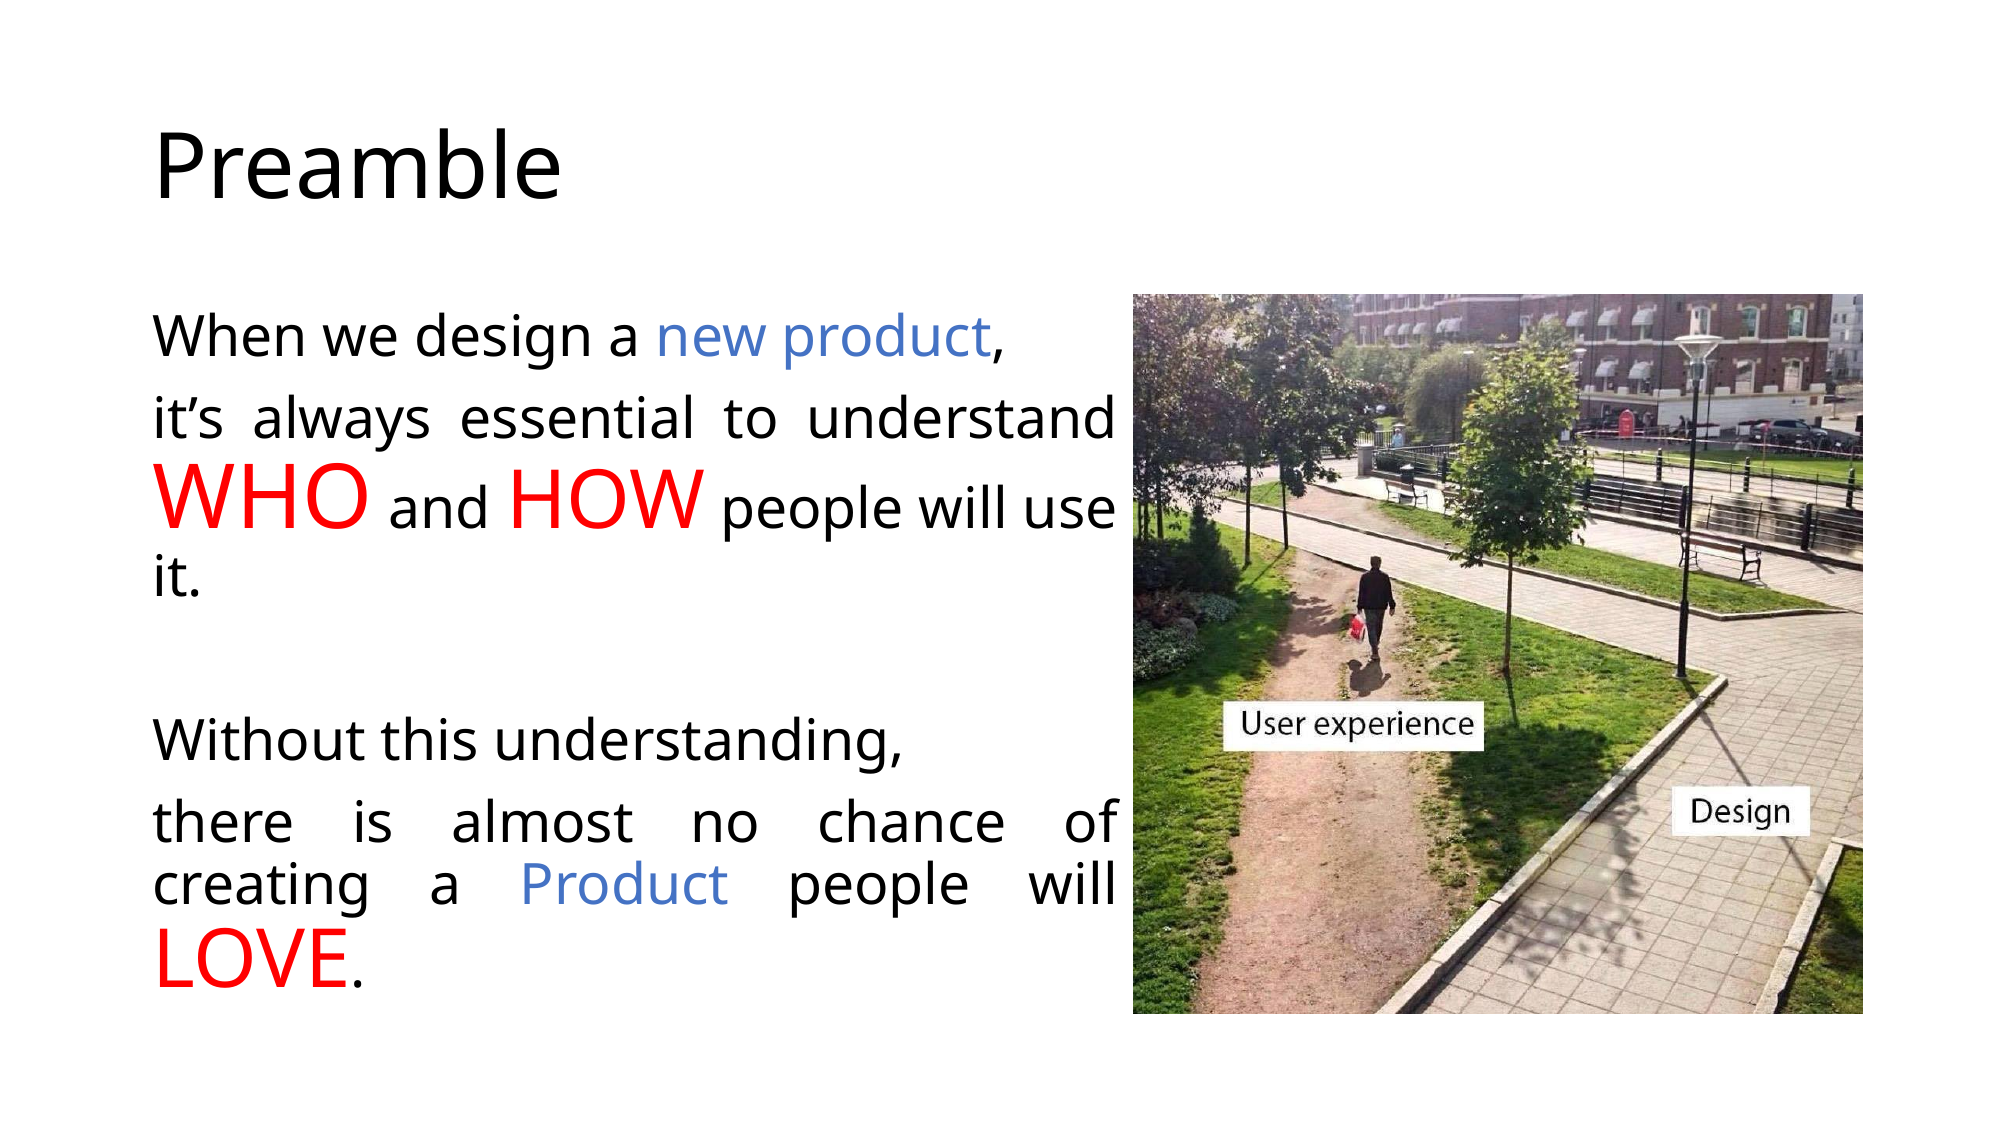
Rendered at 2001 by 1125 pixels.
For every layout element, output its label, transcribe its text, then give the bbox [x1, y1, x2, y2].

picture [1133, 294, 1863, 1014]
list When we design a new product, it’s always essential to understand WHO and HOW people will use it. Without this understanding, there is almost no chance of creating a Product people will LOVE. [137, 299, 1133, 1014]
title Preamble [137, 59, 1863, 278]
